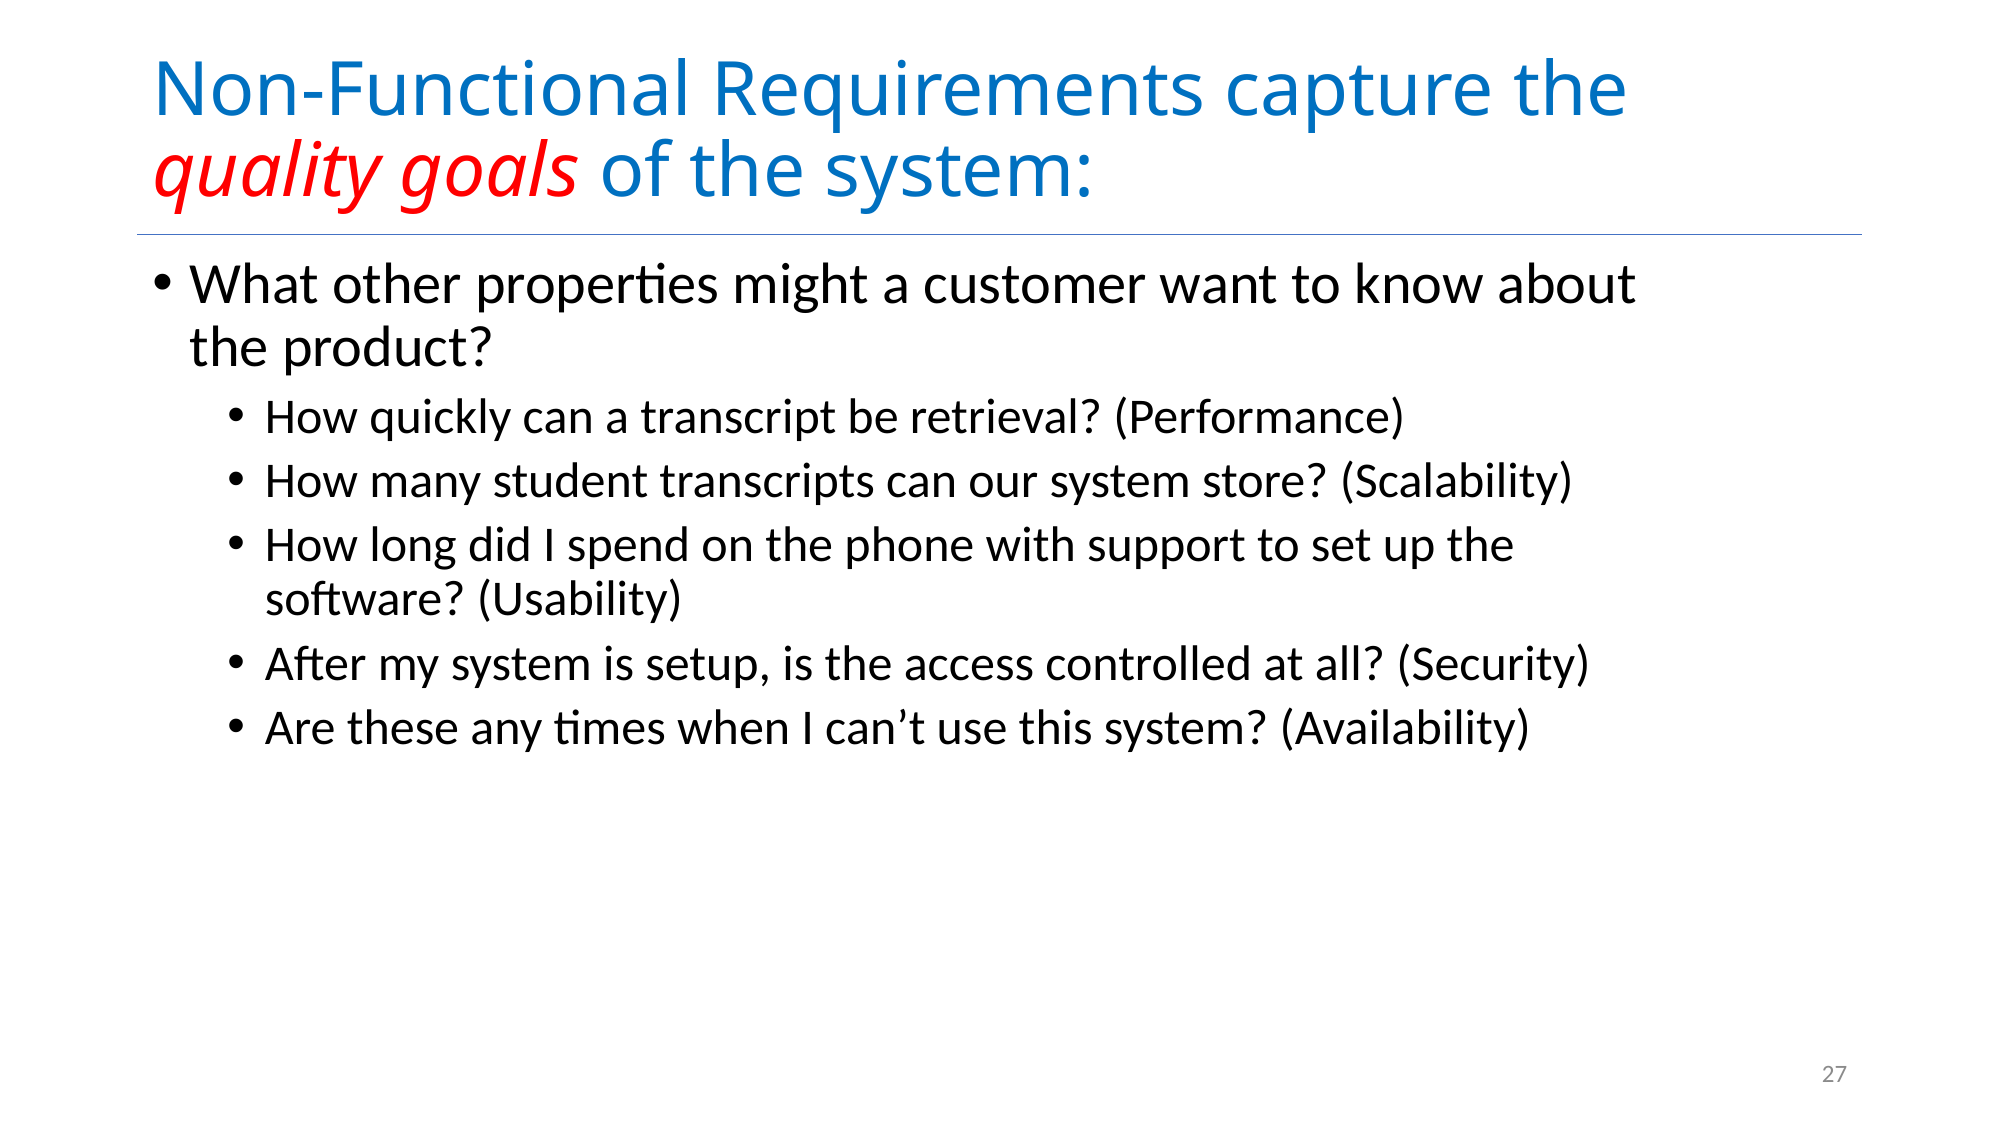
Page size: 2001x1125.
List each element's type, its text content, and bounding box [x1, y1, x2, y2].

list What other properties might a customer want to know about the product? How quickly can a transcript be retrieval? (Performance) How many student transcripts can our system store? (Scalability) How long did I spend on the phone with support to set up the software? (Usability) After my system is setup, is the access controlled at all? (Security) Are these any times when I can’t use this system? (Availability) [137, 246, 1700, 960]
title Non-Functional Requirements capture the quality goals of the system: [137, 3, 1863, 221]
slide_number 27 [1412, 1042, 1863, 1103]
